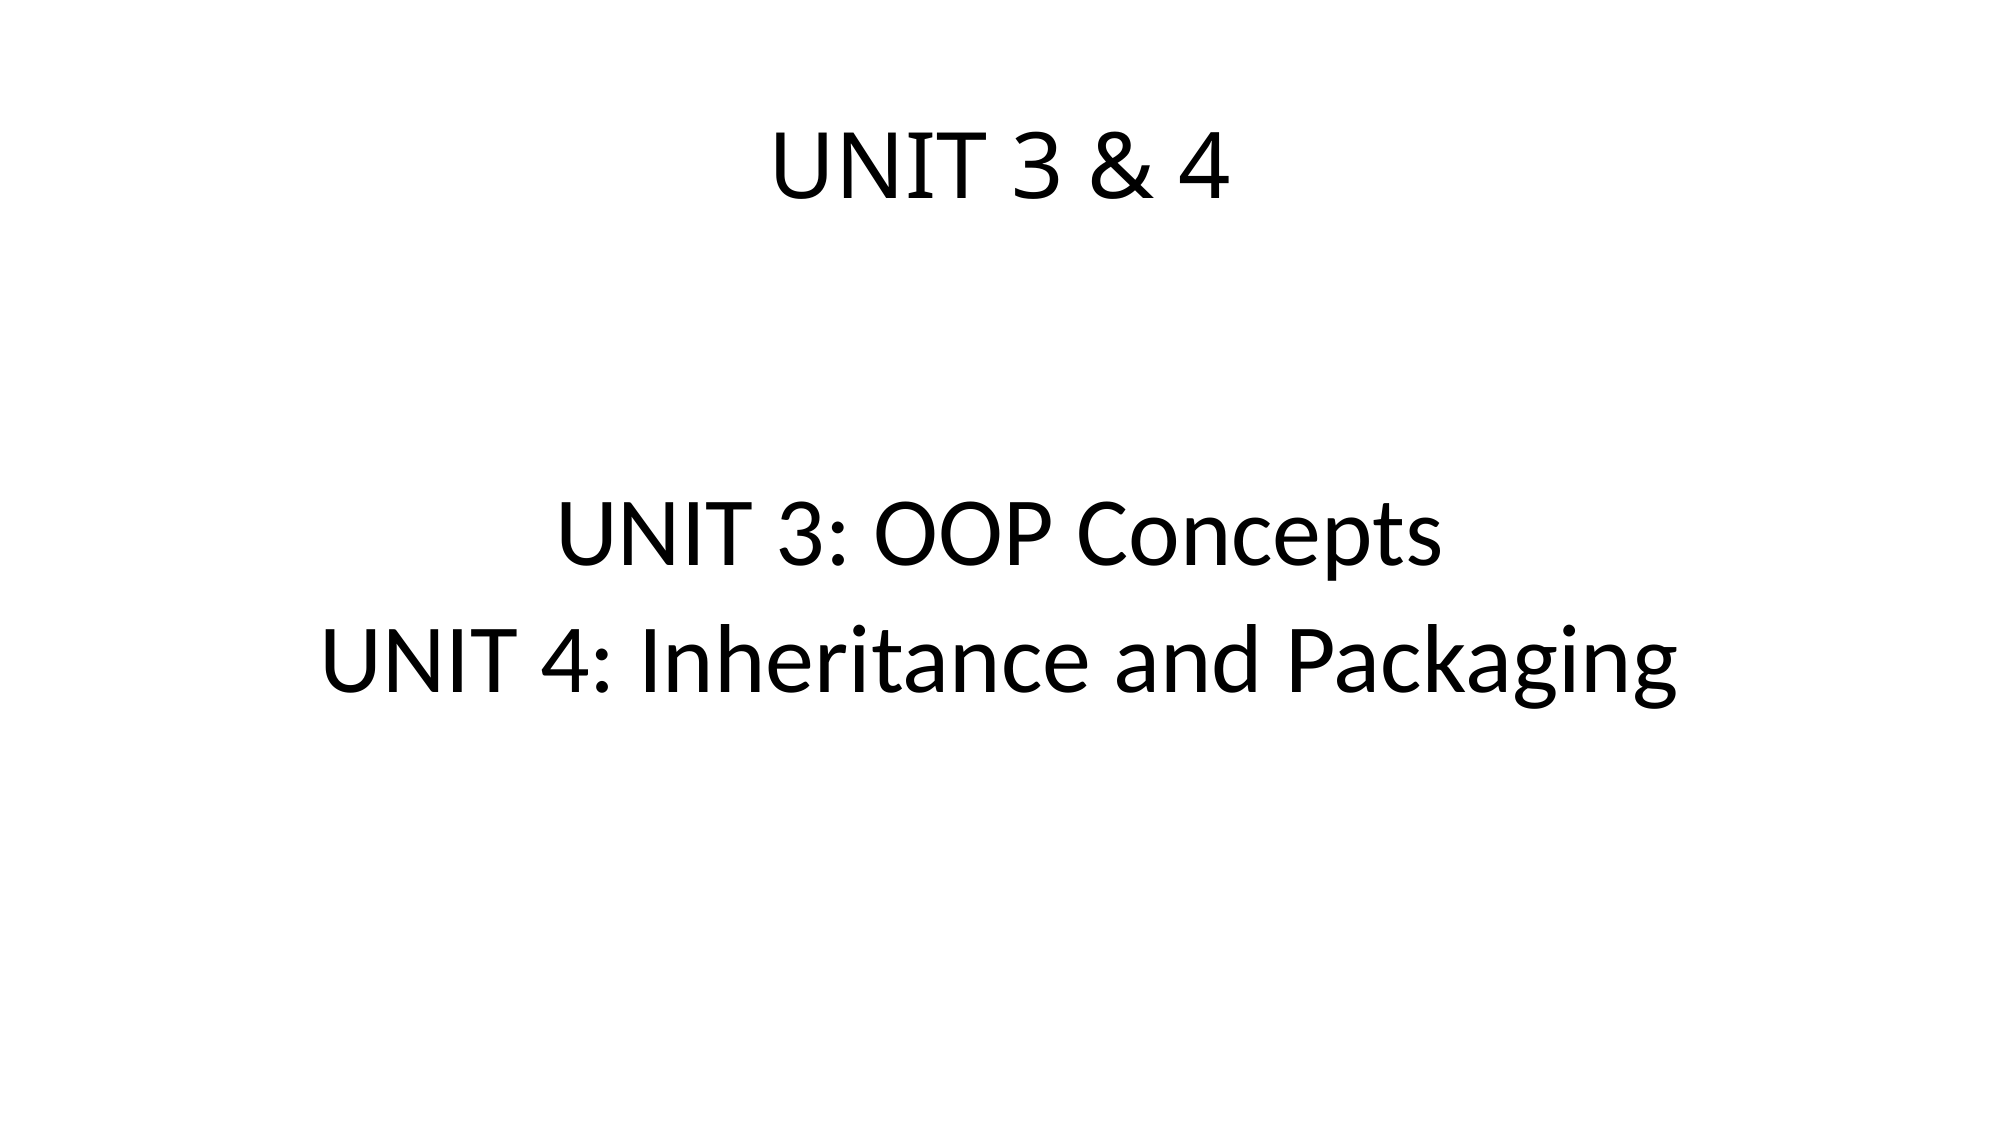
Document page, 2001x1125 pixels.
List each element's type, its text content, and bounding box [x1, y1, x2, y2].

title UNIT 3 & 4 [137, 59, 1863, 278]
list UNIT 3: OOP Concepts UNIT 4: Inheritance and Packaging [137, 299, 1863, 1014]
